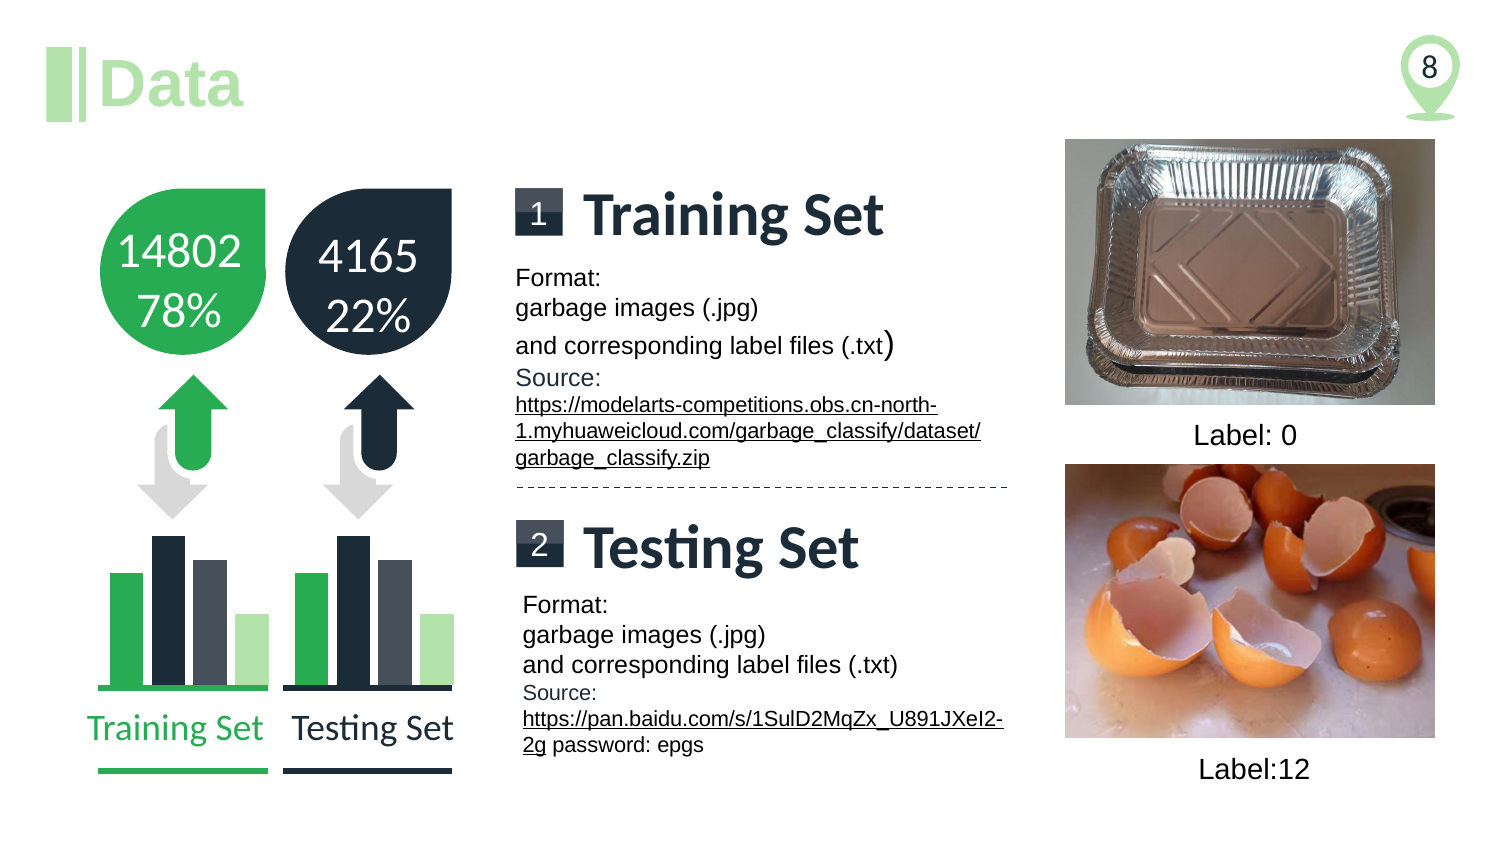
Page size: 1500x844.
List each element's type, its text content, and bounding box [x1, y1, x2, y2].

text_box [46, 46, 72, 122]
slide_number 8 [1254, 42, 1500, 88]
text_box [515, 515, 565, 572]
text_box Format: garbage images (.jpg) and corresponding label files (.txt) Source: https://pan.baidu.com/s/1SulD2MqZx_U891JXeI2-2g password: epgs [507, 581, 1031, 758]
text_box [102, 188, 267, 355]
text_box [101, 504, 462, 689]
text_box Label: 0 [1178, 413, 1322, 459]
text_box Testing Set [568, 498, 1031, 590]
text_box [514, 183, 563, 236]
picture [1065, 463, 1435, 739]
text_box [343, 374, 415, 471]
text_box [99, 768, 267, 774]
text_box Data [84, 32, 606, 122]
text_box [136, 424, 209, 502]
text_box [322, 424, 394, 502]
text_box 14802 78% [97, 209, 260, 292]
picture [1065, 138, 1435, 405]
text_box 4165 22% [296, 214, 440, 297]
text_box Training Set [71, 695, 290, 761]
text_box Training Set [568, 165, 1046, 257]
text_box Label:12 [1183, 748, 1326, 793]
text_box [285, 188, 452, 355]
text_box [158, 374, 229, 471]
text_box Format: garbage images (.jpg) and corresponding label files (.txt) Source: https://modelarts-competitions.obs.cn-north-1.myhuaweicloud.com/garbage_classify/dataset/garbage_classify.zip [500, 253, 1024, 431]
text_box Testing Set [276, 695, 478, 756]
text_box [283, 768, 452, 774]
